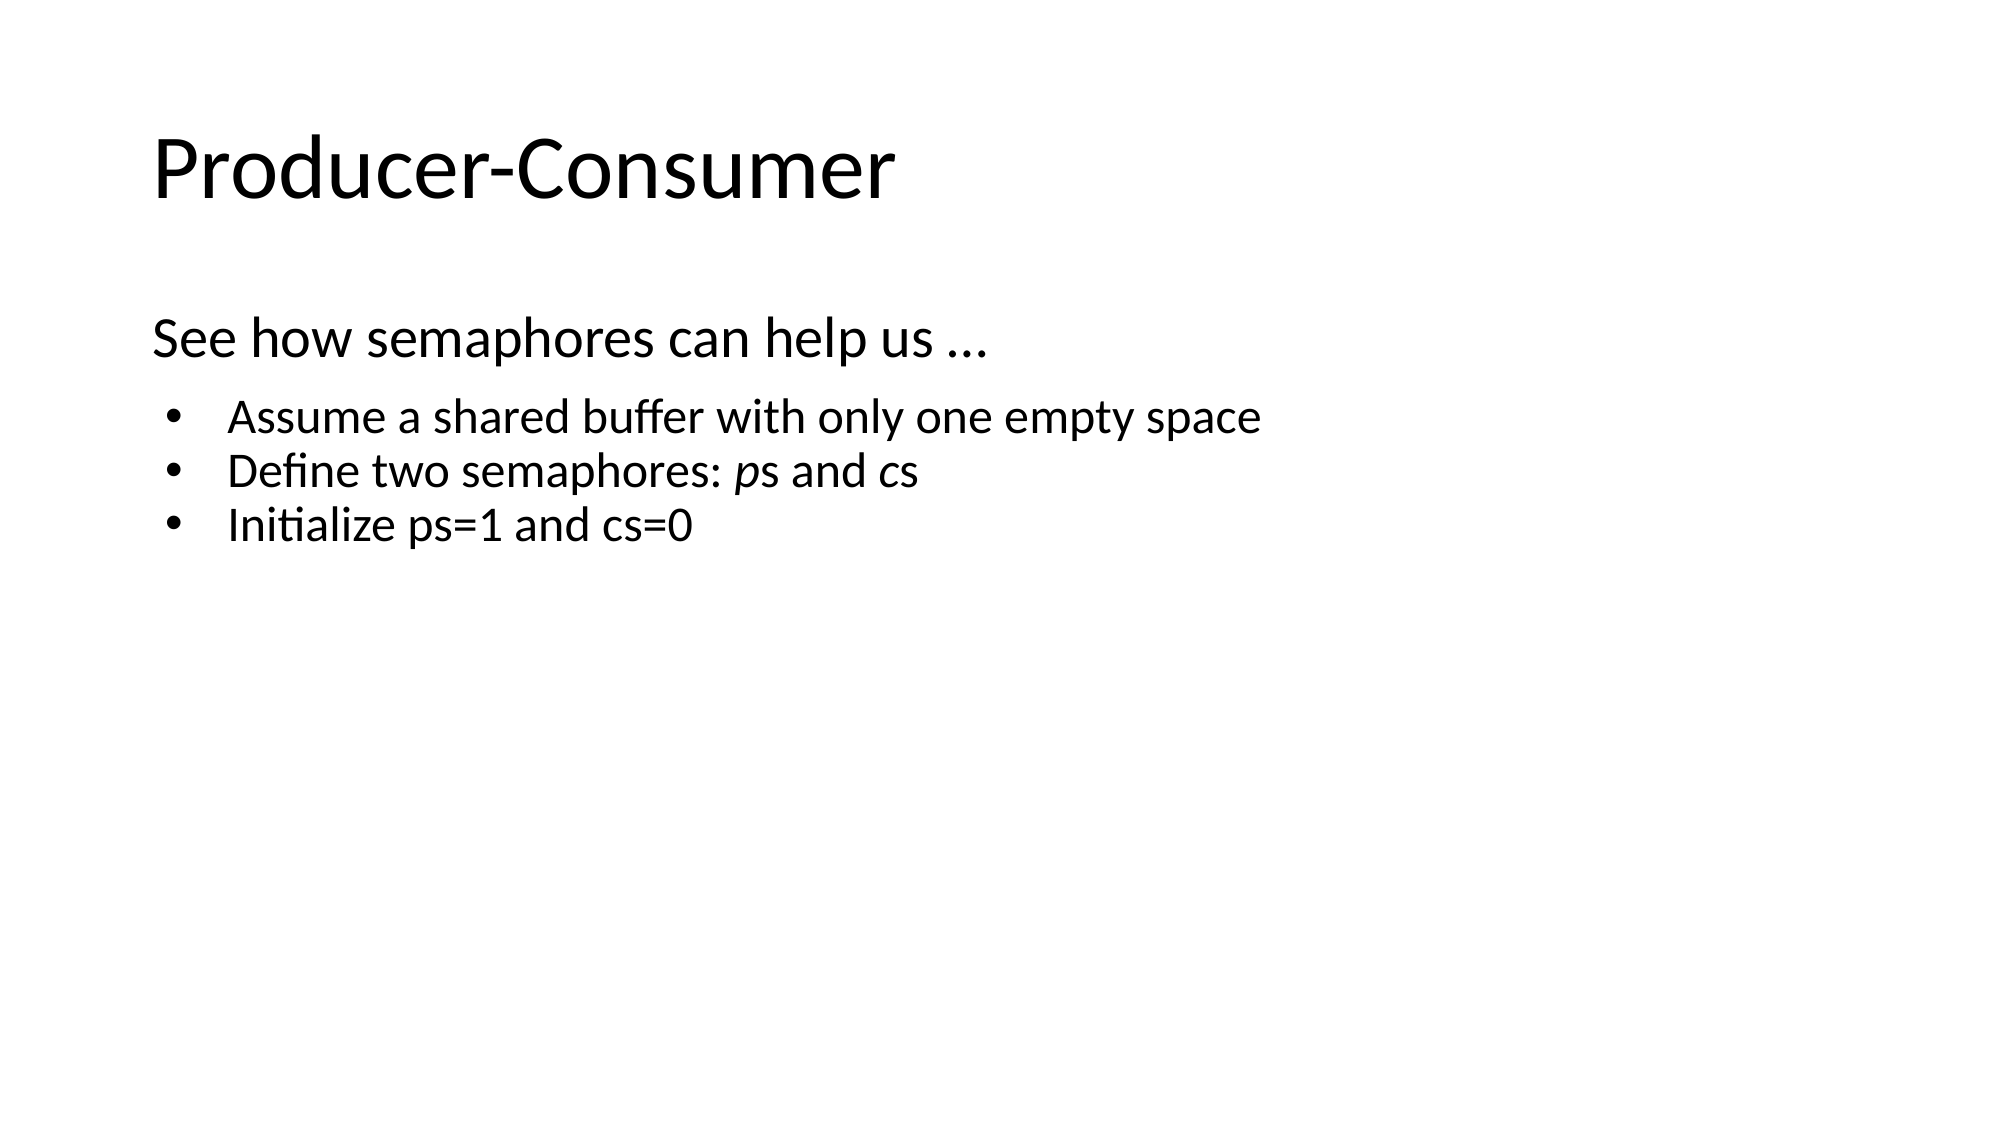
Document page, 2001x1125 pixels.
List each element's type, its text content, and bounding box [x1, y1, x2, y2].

title Producer-Consumer [137, 59, 1863, 278]
list See how semaphores can help us … Assume a shared buffer with only one empty space Define two semaphores: ps and cs Initialize ps=1 and cs=0 [137, 299, 1863, 1014]
